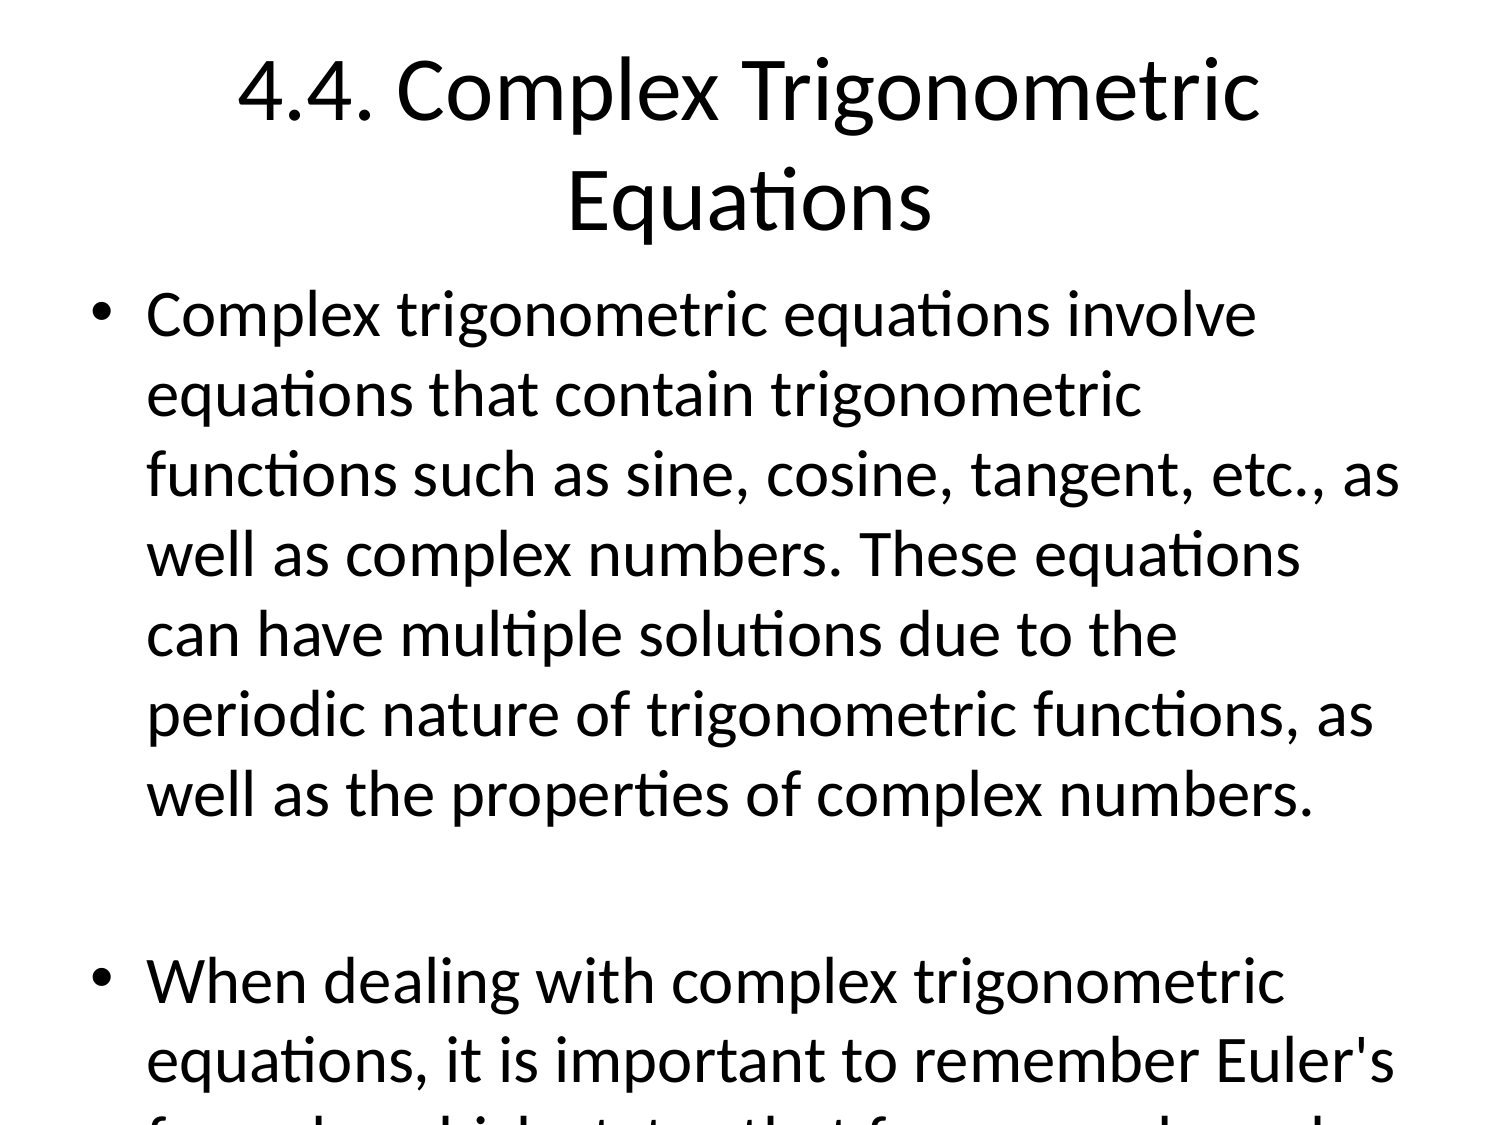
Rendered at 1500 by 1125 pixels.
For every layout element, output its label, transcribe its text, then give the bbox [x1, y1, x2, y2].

list Complex trigonometric equations involve equations that contain trigonometric functions such as sine, cosine, tangent, etc., as well as complex numbers. These equations can have multiple solutions due to the periodic nature of trigonometric functions, as well as the properties of complex numbers. When dealing with complex trigonometric equations, it is important to remember Euler's formula, which states that for any real number θ: \[ e^{iθ} = cos(θ) + i*sin(θ) \] Using this formula, we can express trigonometric functions in terms of complex exponentials, which can make solving complex trigonometric equations easier. To solve complex trigonometric equations, one typically employs techniques such as: 1. **Substitution**: Substitute trigonometric functions with their exponential forms using Euler's formula to simplify the equations. 2. **Factorization**: Factorize the equation to identify common factors or simplifications that can lead to solutions. 3. **Use of Identities**: Utilize trigonometric identities to simplify equations and manipulate them into a form that can be solved more easily. 4. **Find General Solutions**: Since trigonometric functions are periodic, solutions to complex trigonometric equations may involve adding multiples of 2π or periods of the functions to the initial solution. 5. **Graphical Analysis**: Graphing complex trigonometric equations can help visualize the solutions and understand the behavior of the functions involved. 6. **Check for Extraneous Solutions**: Due to the nature of trigonometric functions, some solutions obtained may not satisfy the original equation and must be checked for validity. Overall, solving complex trigonometric equations involves a combination of algebraic manipulation, knowledge of trigonometric properties, and an understanding of complex numbers. By applying these techniques, one can find solutions to complex trigonometric equations and gain insight into the behavior of these mathematical expressions. [75, 262, 1425, 1005]
title 4.4. Complex Trigonometric Equations [75, 45, 1425, 233]
